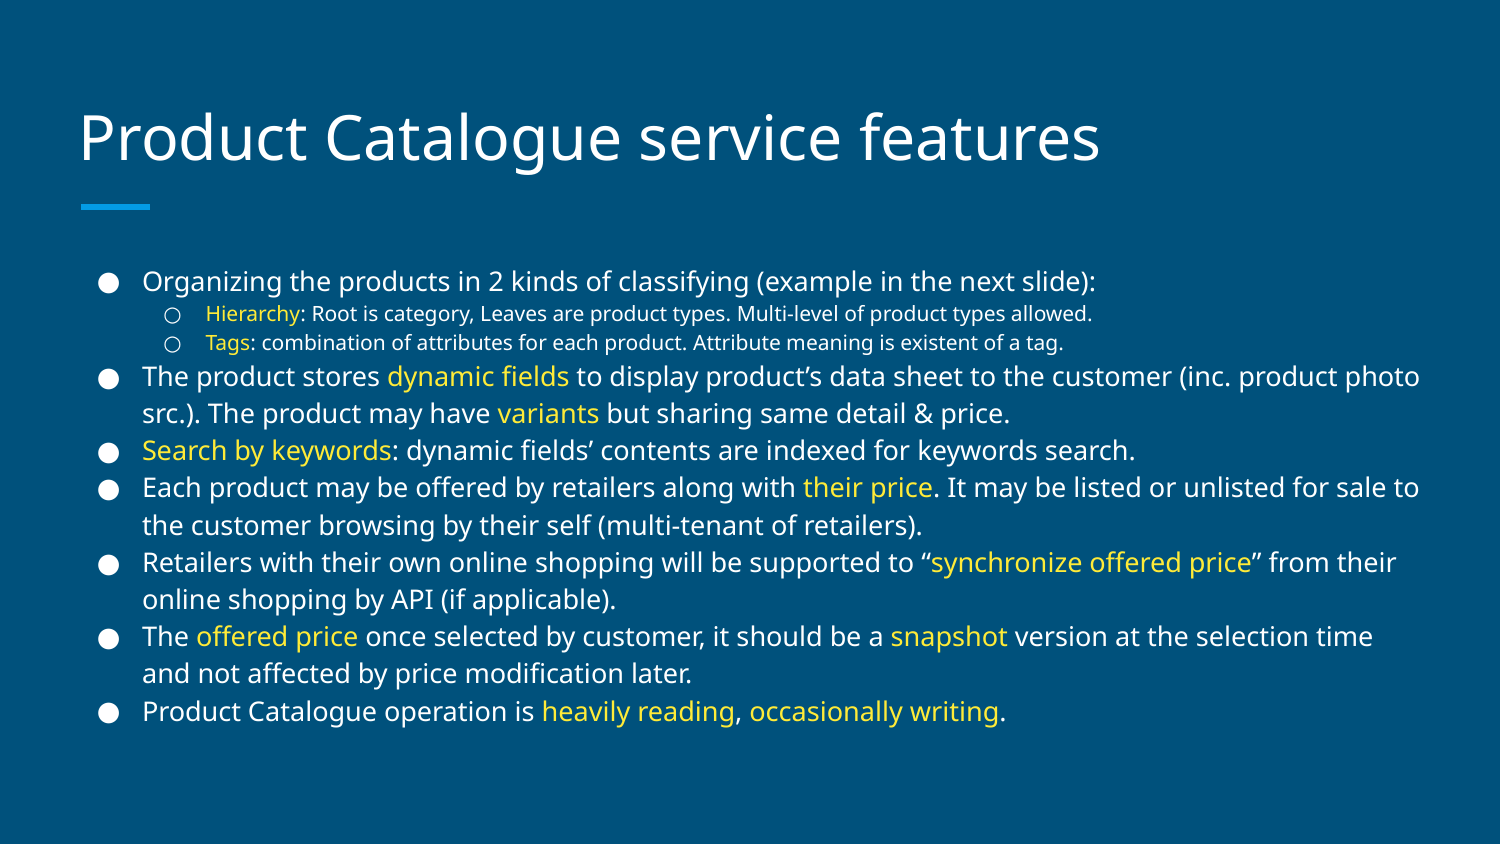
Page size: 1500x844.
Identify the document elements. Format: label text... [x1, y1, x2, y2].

title Product Catalogue service features [63, 75, 1437, 188]
list Organizing the products in 2 kinds of classifying (example in the next slide): Hierarchy: Root is category, Leaves are product types. Multi-level of product types allowed. Tags: combination of attributes for each product. Attribute meaning is existent of a tag. The product stores dynamic fields to display product’s data sheet to the customer (inc. product photo src.). The product may have variants but sharing same detail & price. Search by keywords: dynamic fields’ contents are indexed for keywords search. Each product may be offered by retailers along with their price. It may be listed or unlisted for sale to the customer browsing by their self (multi-tenant of retailers). Retailers with their own online shopping will be supported to “synchronize offered price” from their online shopping by API (if applicable). The offered price once selected by customer, it should be a snapshot version at the selection time and not affected by price modification later. Product Catalogue operation is heavily reading, occasionally writing. [63, 244, 1437, 750]
